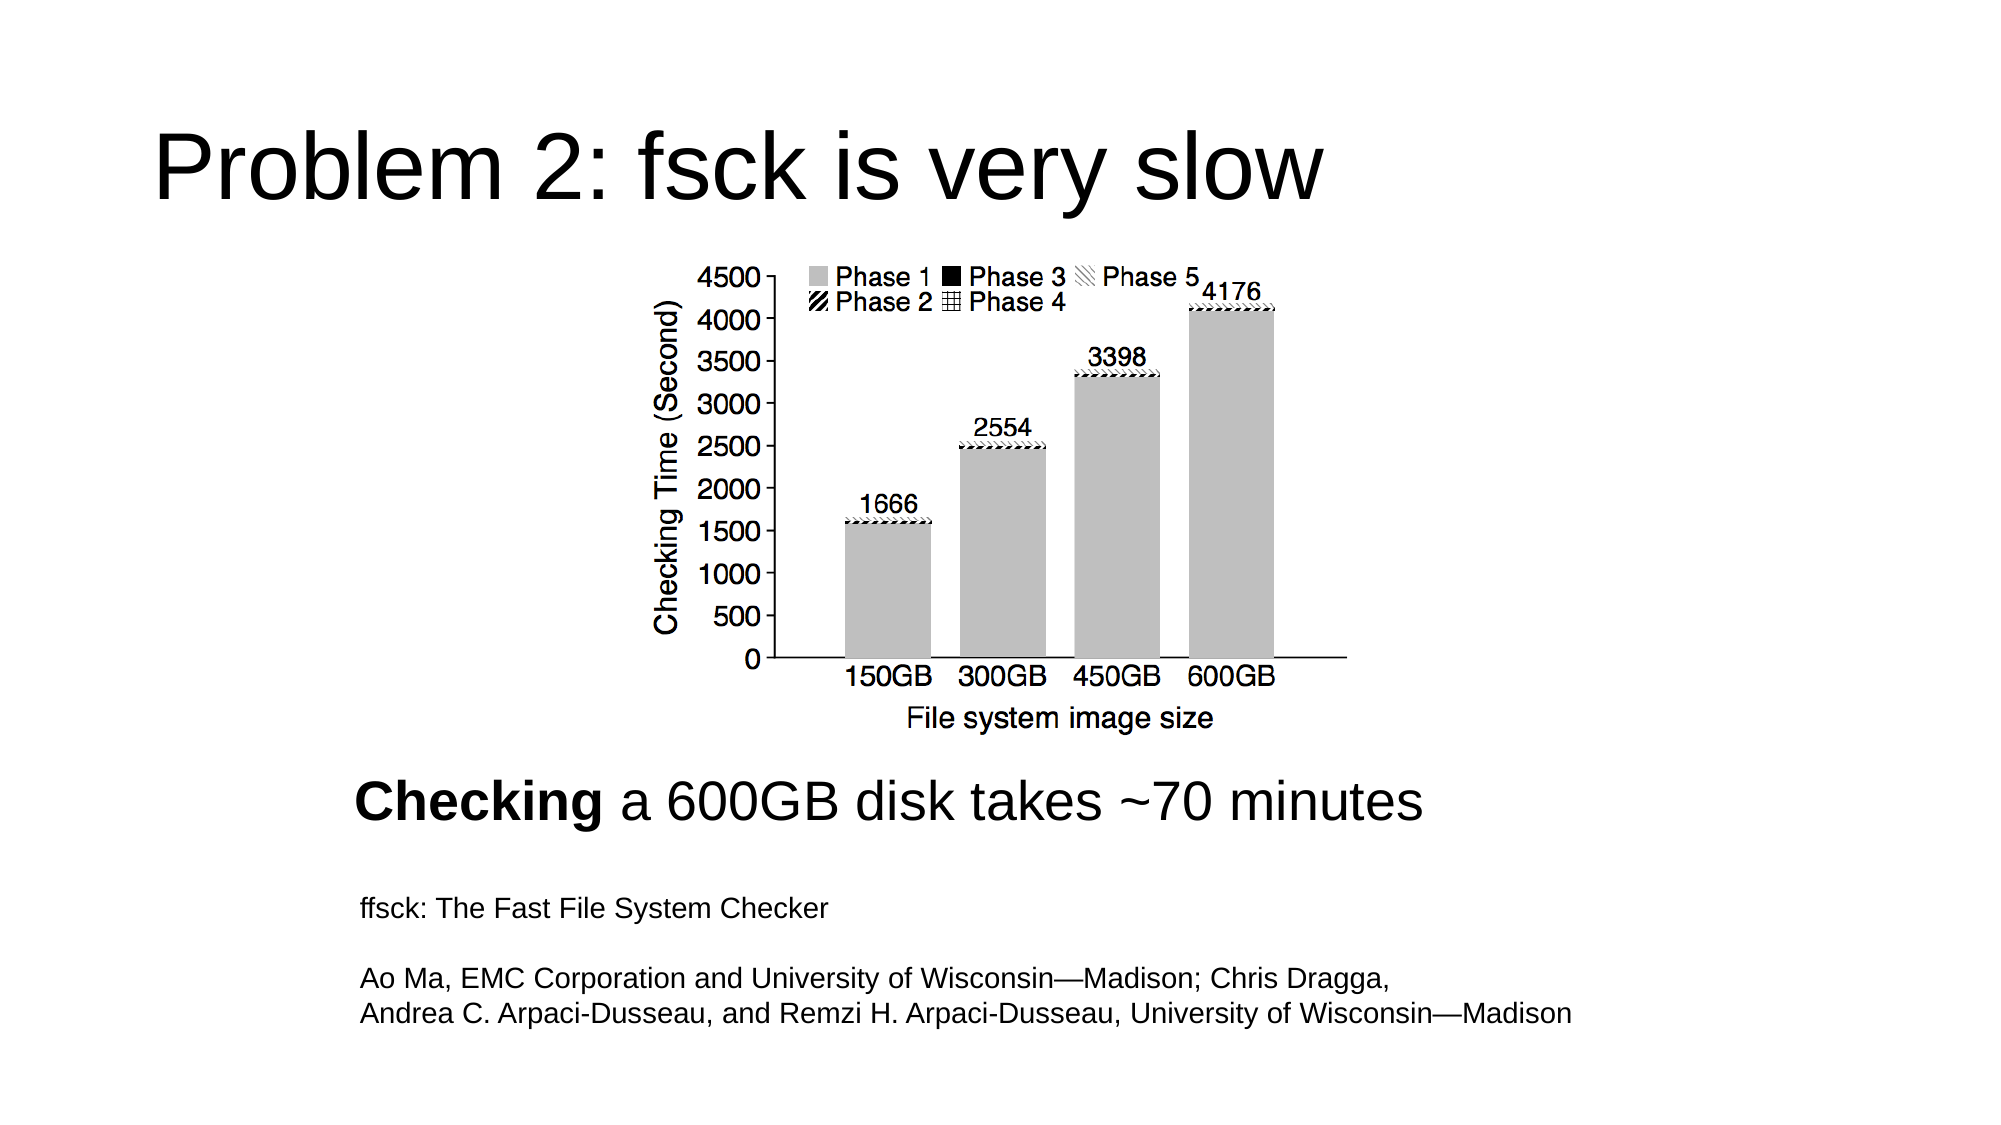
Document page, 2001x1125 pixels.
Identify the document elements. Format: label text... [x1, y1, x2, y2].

list Checking a 600GB disk takes ~70 minutes [249, 765, 1531, 847]
picture [629, 248, 1371, 742]
title Problem 2: fsck is very slow [137, 59, 1863, 278]
text_box ffsck: The Fast File System Checker Ao Ma, EMC Corporation and University of Wisconsin—Madison; Chris Dragga, Andrea C. Arpaci-Dusseau, and Remzi H. Arpaci-Dusseau, University of Wisconsin—Madison [359, 889, 1641, 1064]
